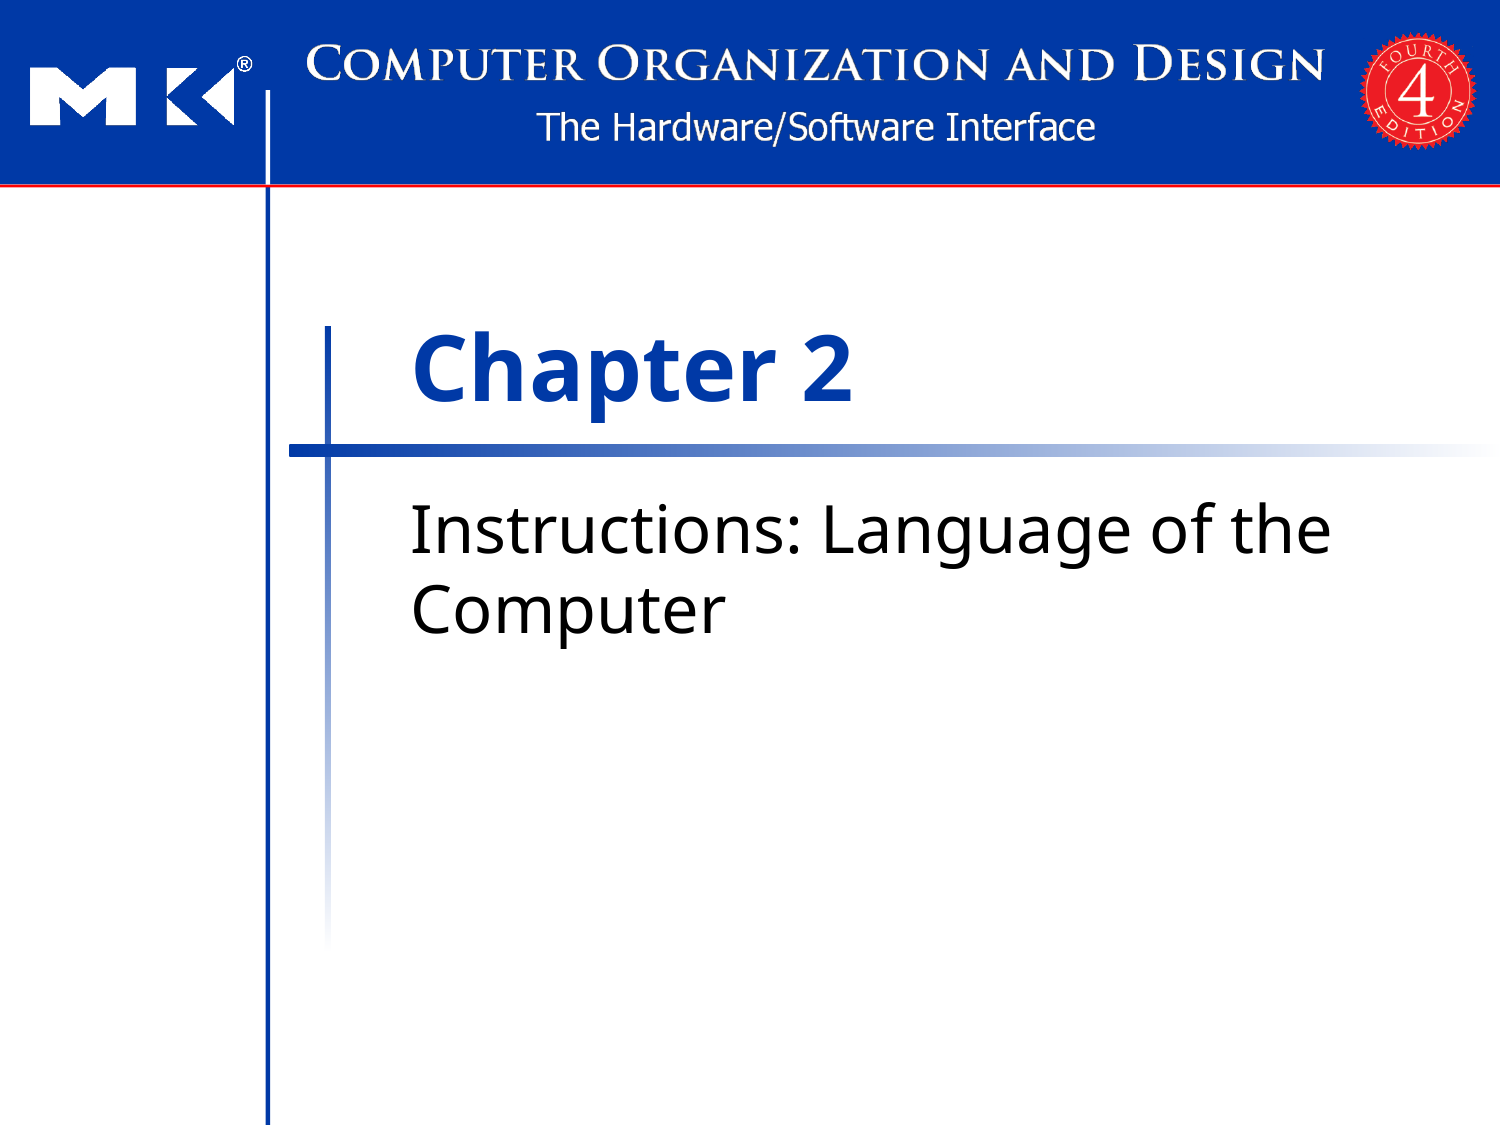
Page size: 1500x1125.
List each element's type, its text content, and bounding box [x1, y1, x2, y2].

subtitle Instructions: Language of the Computer [395, 479, 1353, 655]
picture [1358, 30, 1478, 151]
picture [29, 55, 253, 126]
picture [289, 18, 1344, 159]
title Chapter 2 [395, 302, 1353, 428]
